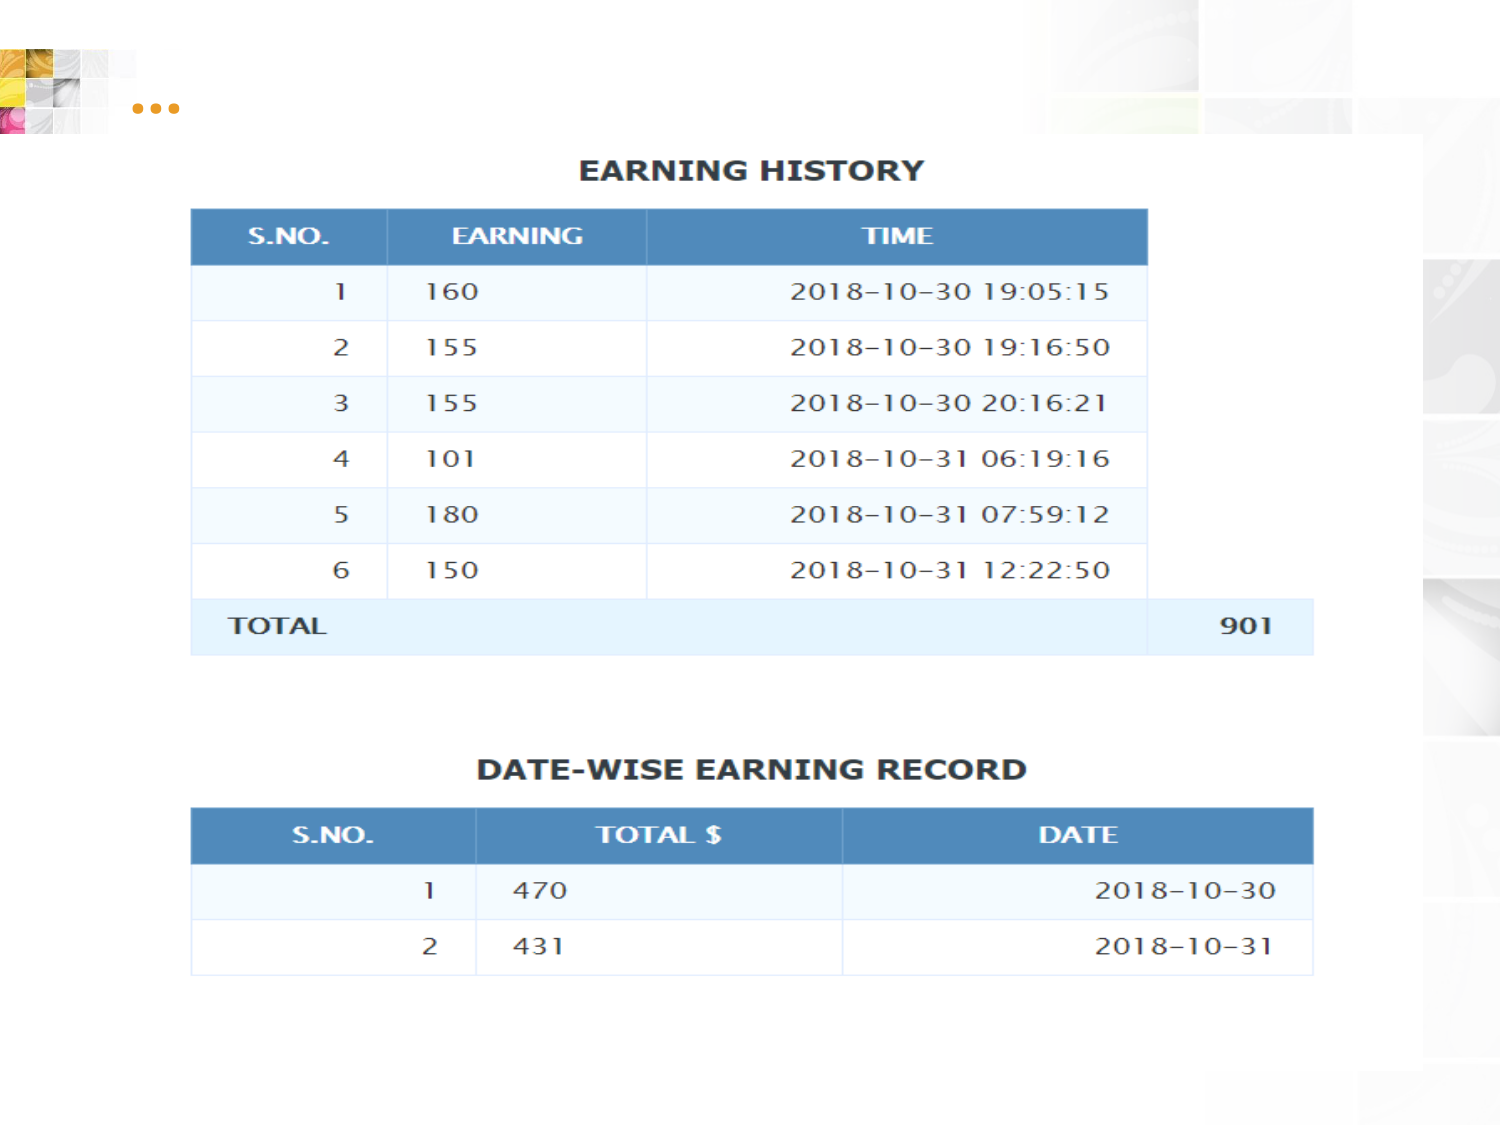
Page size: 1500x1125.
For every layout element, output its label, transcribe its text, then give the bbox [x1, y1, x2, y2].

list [114, 134, 1423, 1071]
title ... [114, 19, 1438, 135]
picture [0, 49, 114, 134]
